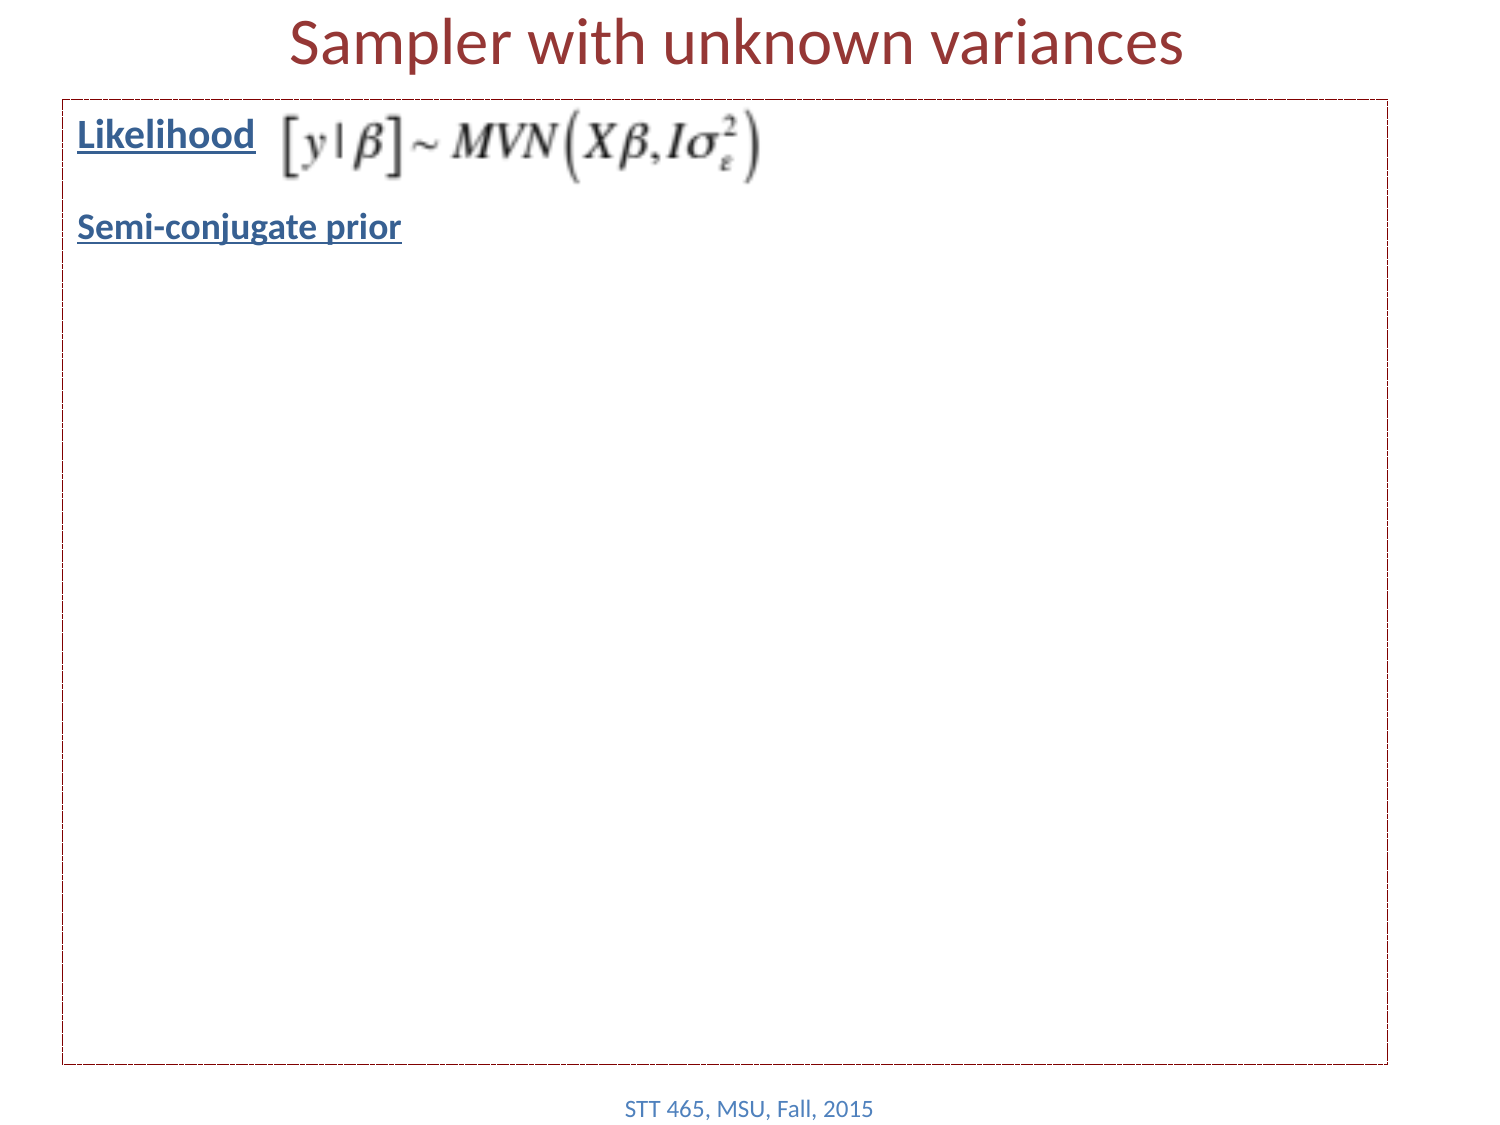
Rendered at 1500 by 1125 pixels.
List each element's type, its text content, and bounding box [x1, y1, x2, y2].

text_box Likelihood Semi-conjugate prior [62, 99, 1388, 1065]
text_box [277, 99, 763, 194]
title Sampler with unknown variances [99, 0, 1375, 99]
footer STT 465, MSU, Fall, 2015 [512, 1077, 988, 1125]
